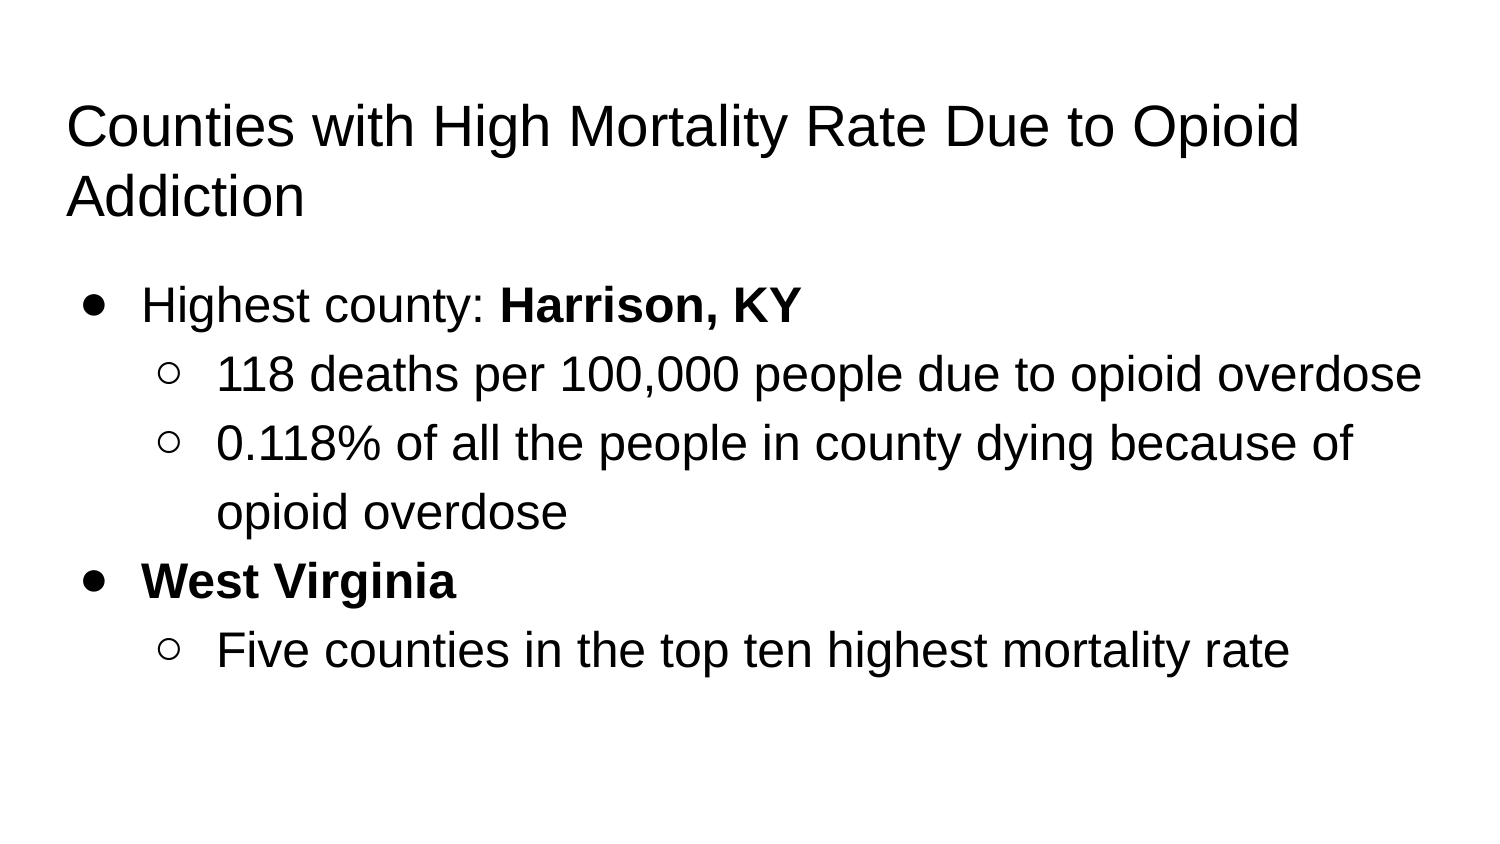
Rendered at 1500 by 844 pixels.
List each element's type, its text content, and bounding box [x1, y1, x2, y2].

list Highest county: Harrison, KY 118 deaths per 100,000 people due to opioid overdose 0.118% of all the people in county dying because of opioid overdose West Virginia Five counties in the top ten highest mortality rate [51, 248, 1449, 750]
title Counties with High Mortality Rate Due to Opioid Addiction [51, 72, 1449, 235]
